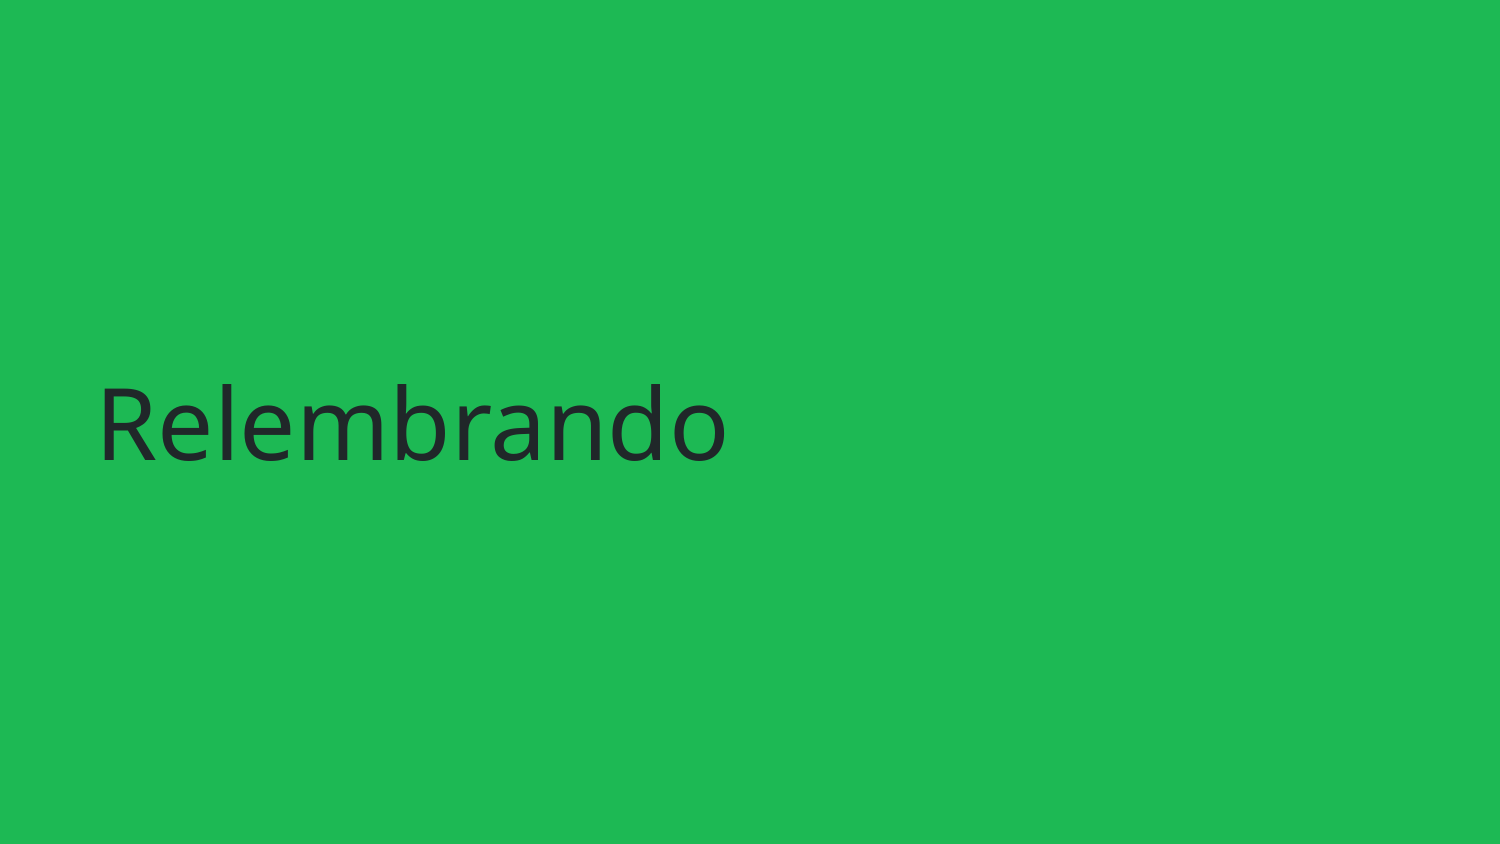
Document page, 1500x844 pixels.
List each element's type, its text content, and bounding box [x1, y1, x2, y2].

title Relembrando [80, 86, 1032, 758]
